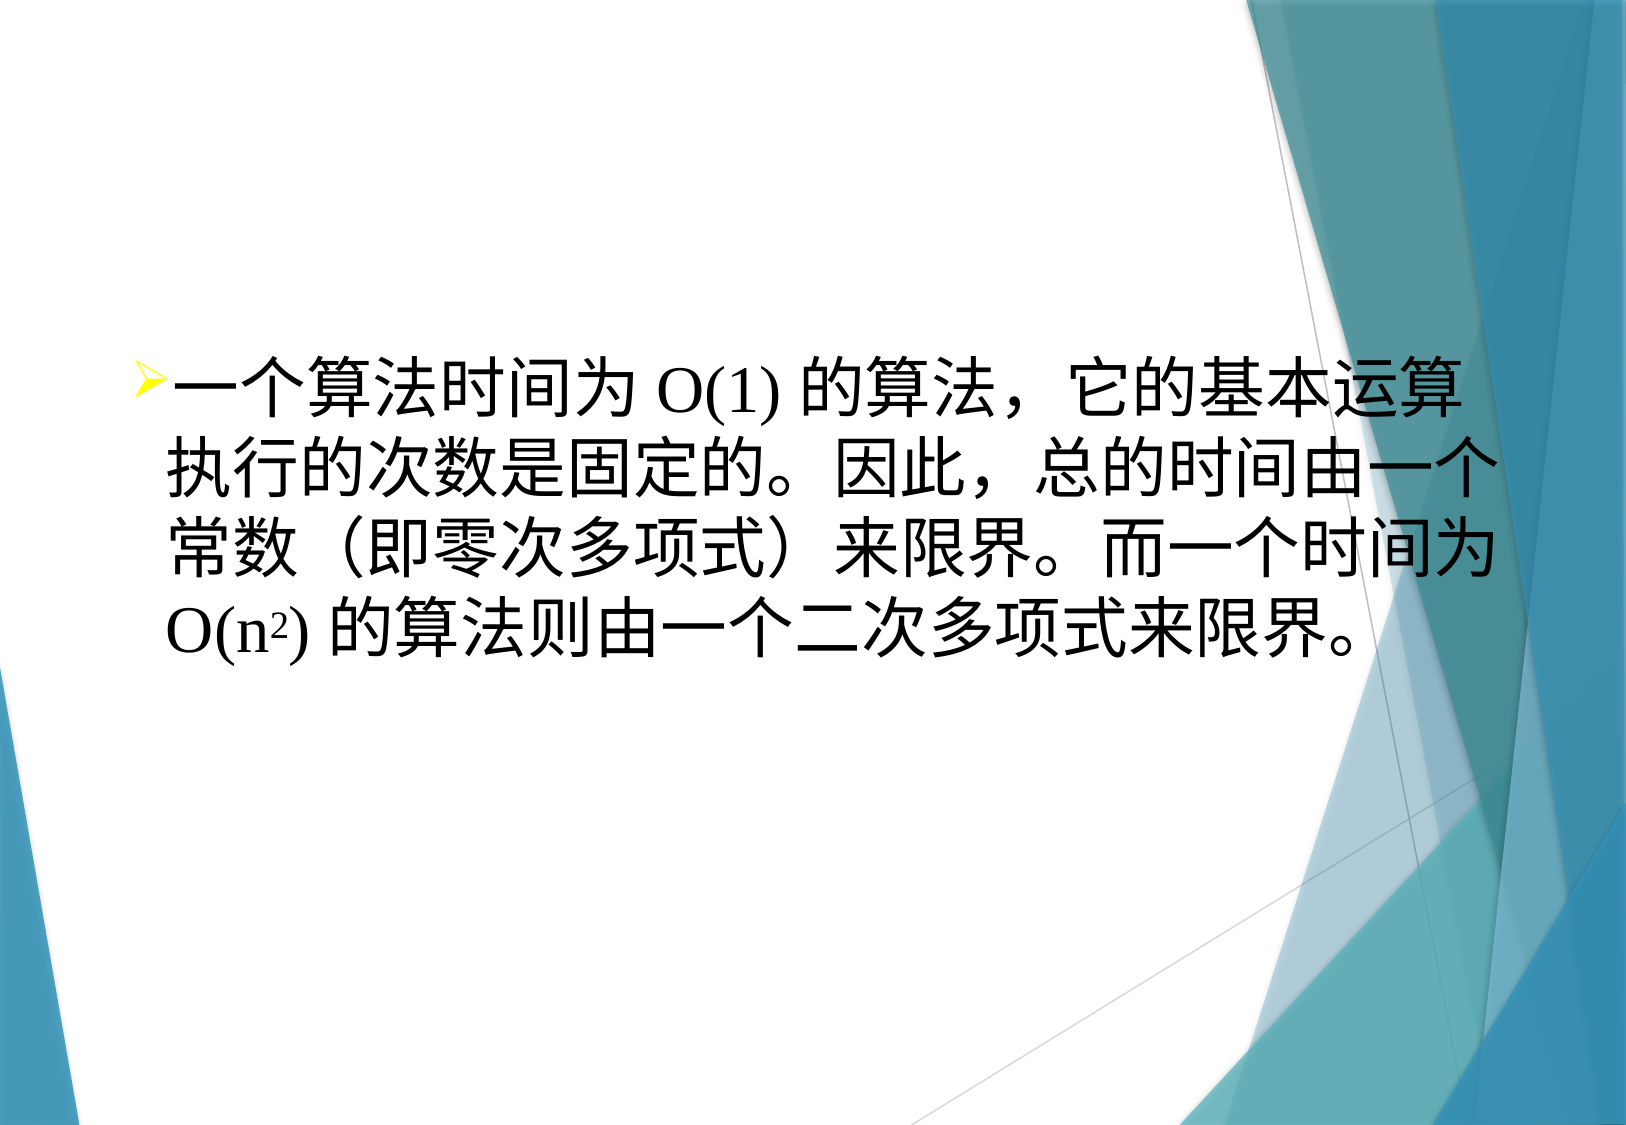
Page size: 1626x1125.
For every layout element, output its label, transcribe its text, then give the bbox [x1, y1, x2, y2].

text_box 一个算法时间为O(1)的算法，它的基本运算执行的次数是固定的。因此，总的时间由一个常数（即零次多项式）来限界。而一个时间为O(n2)的算法则由一个二次多项式来限界。 [115, 337, 1524, 674]
